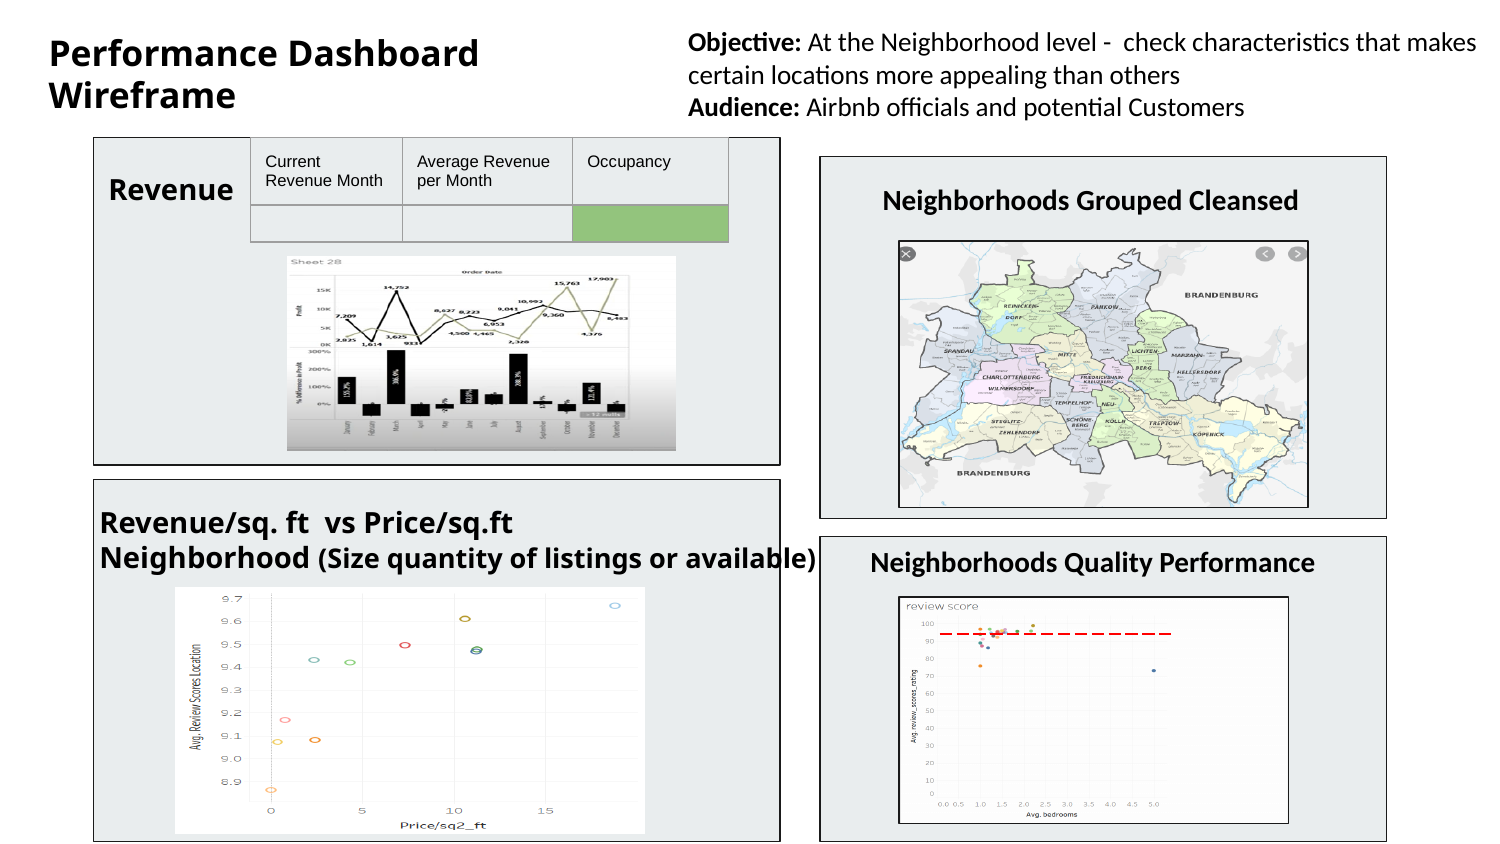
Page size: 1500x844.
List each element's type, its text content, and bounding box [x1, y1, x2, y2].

picture [175, 587, 646, 834]
text_box [819, 536, 1387, 842]
text_box Performance Dashboard Wireframe [33, 15, 645, 88]
table_header Average Revenue per Month [403, 138, 572, 204]
text_box Neighborhoods Quality Performance [855, 523, 1358, 631]
text_box Revenue [93, 156, 250, 229]
text_box [93, 541, 780, 842]
table_cell [403, 206, 572, 241]
table_header Current Revenue Month [251, 138, 402, 204]
text_box Revenue/sq. ft vs Price/sq.ft Neighborhood (Size quantity of listings or available) [84, 489, 856, 541]
text_box [93, 479, 780, 489]
text_box Neighborhoods Grouped Cleansed [867, 160, 1346, 212]
table_header Occupancy [573, 138, 728, 204]
text_box [93, 137, 780, 465]
table_cell [573, 206, 728, 241]
picture [286, 256, 676, 451]
picture [899, 241, 1308, 507]
text_box [819, 156, 1387, 519]
picture [899, 597, 1288, 823]
table_cell [251, 206, 402, 241]
text_box Objective: At the Neighborhood level - check characteristics that makes certain locations more appealing than others Audience: Airbnb officials and potential Customers [673, 9, 1500, 127]
